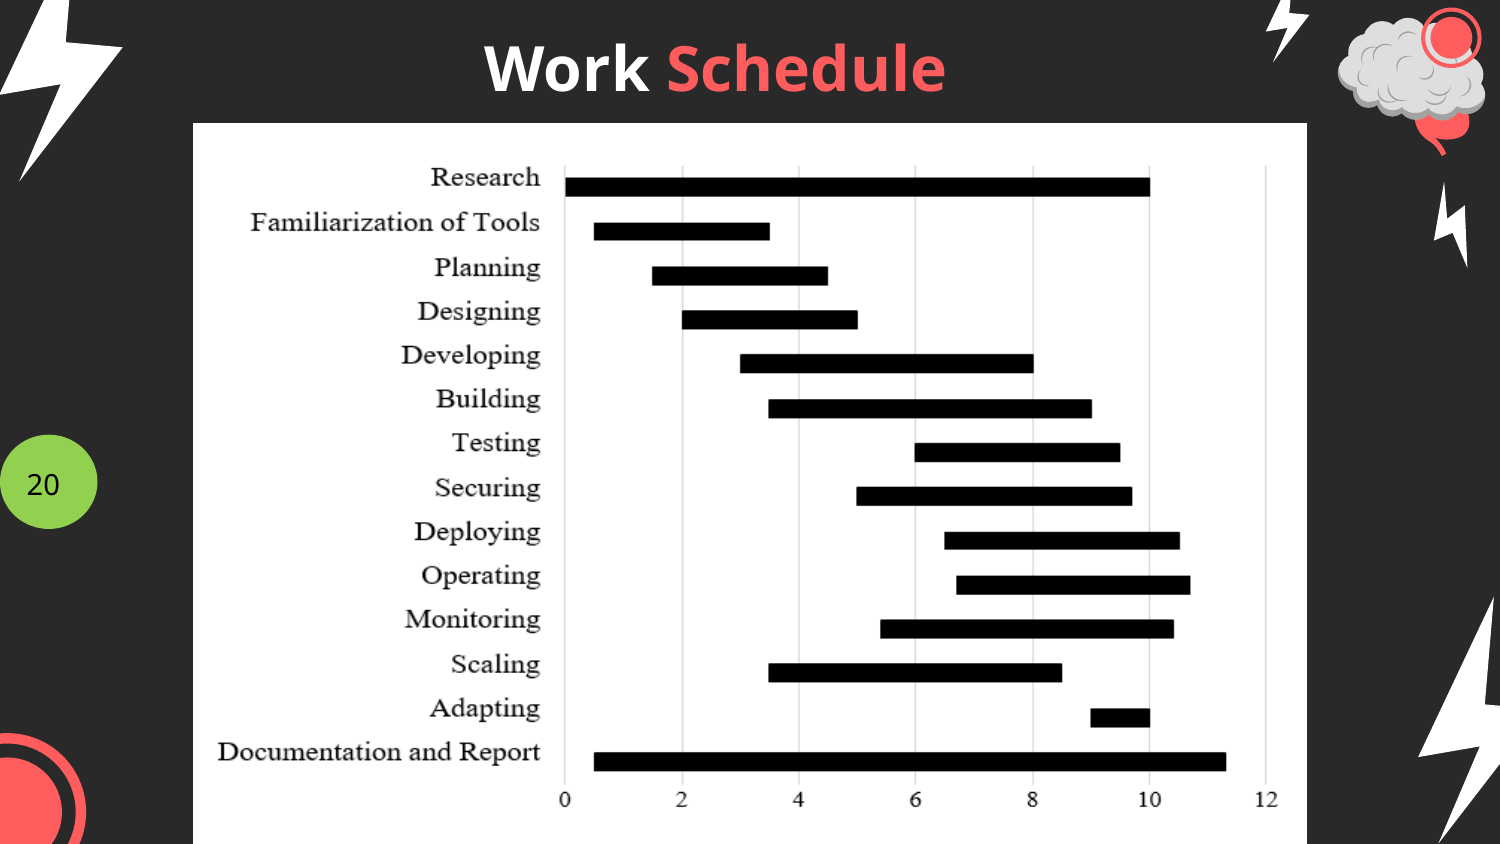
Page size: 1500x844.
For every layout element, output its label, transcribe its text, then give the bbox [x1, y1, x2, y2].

picture [193, 123, 1307, 844]
title Work Schedule [43, 13, 1389, 108]
text_box 20 [11, 458, 76, 509]
